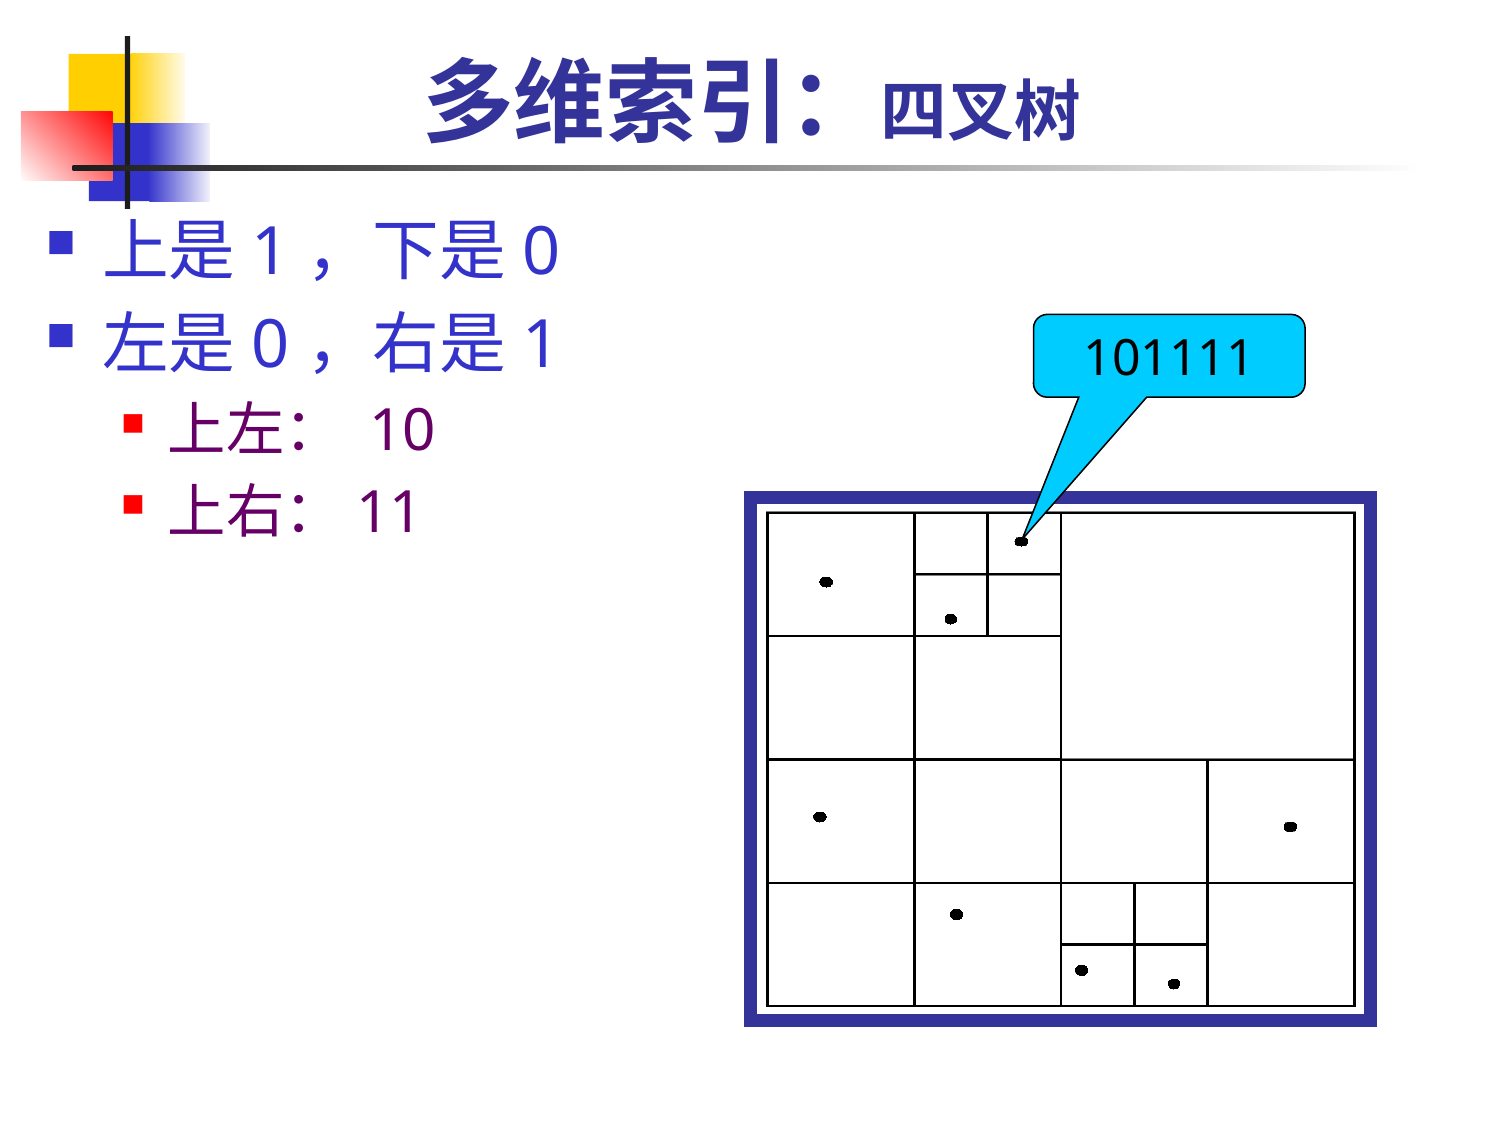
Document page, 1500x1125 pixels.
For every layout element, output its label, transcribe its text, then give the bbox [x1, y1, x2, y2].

picture [756, 503, 1365, 1015]
list 上是1，下是0 左是0，右是1 上左： 10 上右：11 [30, 199, 1463, 1101]
title 多维索引：四叉树 [112, 12, 1392, 162]
text_box 101111 [1033, 314, 1306, 501]
